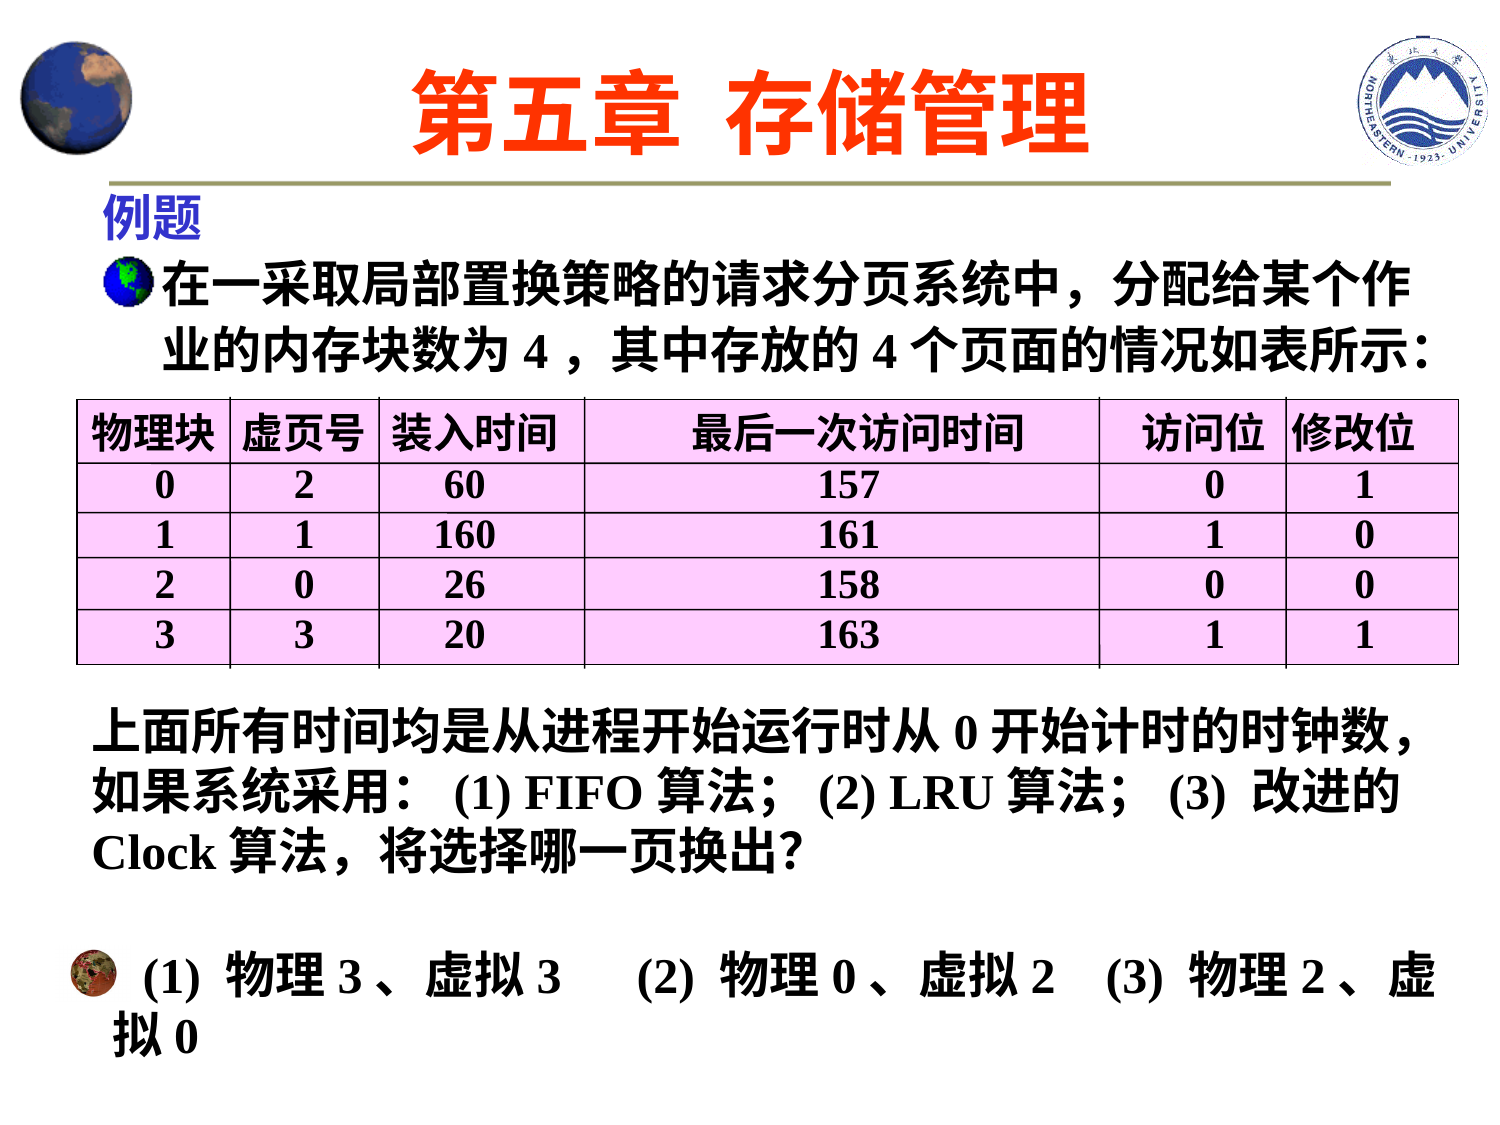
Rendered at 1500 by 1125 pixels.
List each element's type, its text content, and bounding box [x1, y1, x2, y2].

picture [55, 945, 131, 1002]
picture [102, 255, 156, 309]
text_box (1) 物理3、虚拟3 (2) 物理0、虚拟2 (3) 物理2、虚拟0 [41, 936, 1459, 1072]
picture [0, 37, 138, 161]
text_box 上面所有时间均是从进程开始运行时从0开始计时的时钟数，如果系统采用：(1) FIFO算法；(2) LRU算法；(3) 改进的Clock算法，将选择哪一页换出？ [76, 692, 1459, 888]
text_box 第五章 存储管理 [112, 42, 1388, 180]
picture [1352, 33, 1490, 171]
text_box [76, 396, 1459, 669]
list 例题 在一采取局部置换策略的请求分页系统中，分配给某个作业的内存块数为4，其中存放的4个页面的情况如表所示： [87, 172, 1471, 398]
